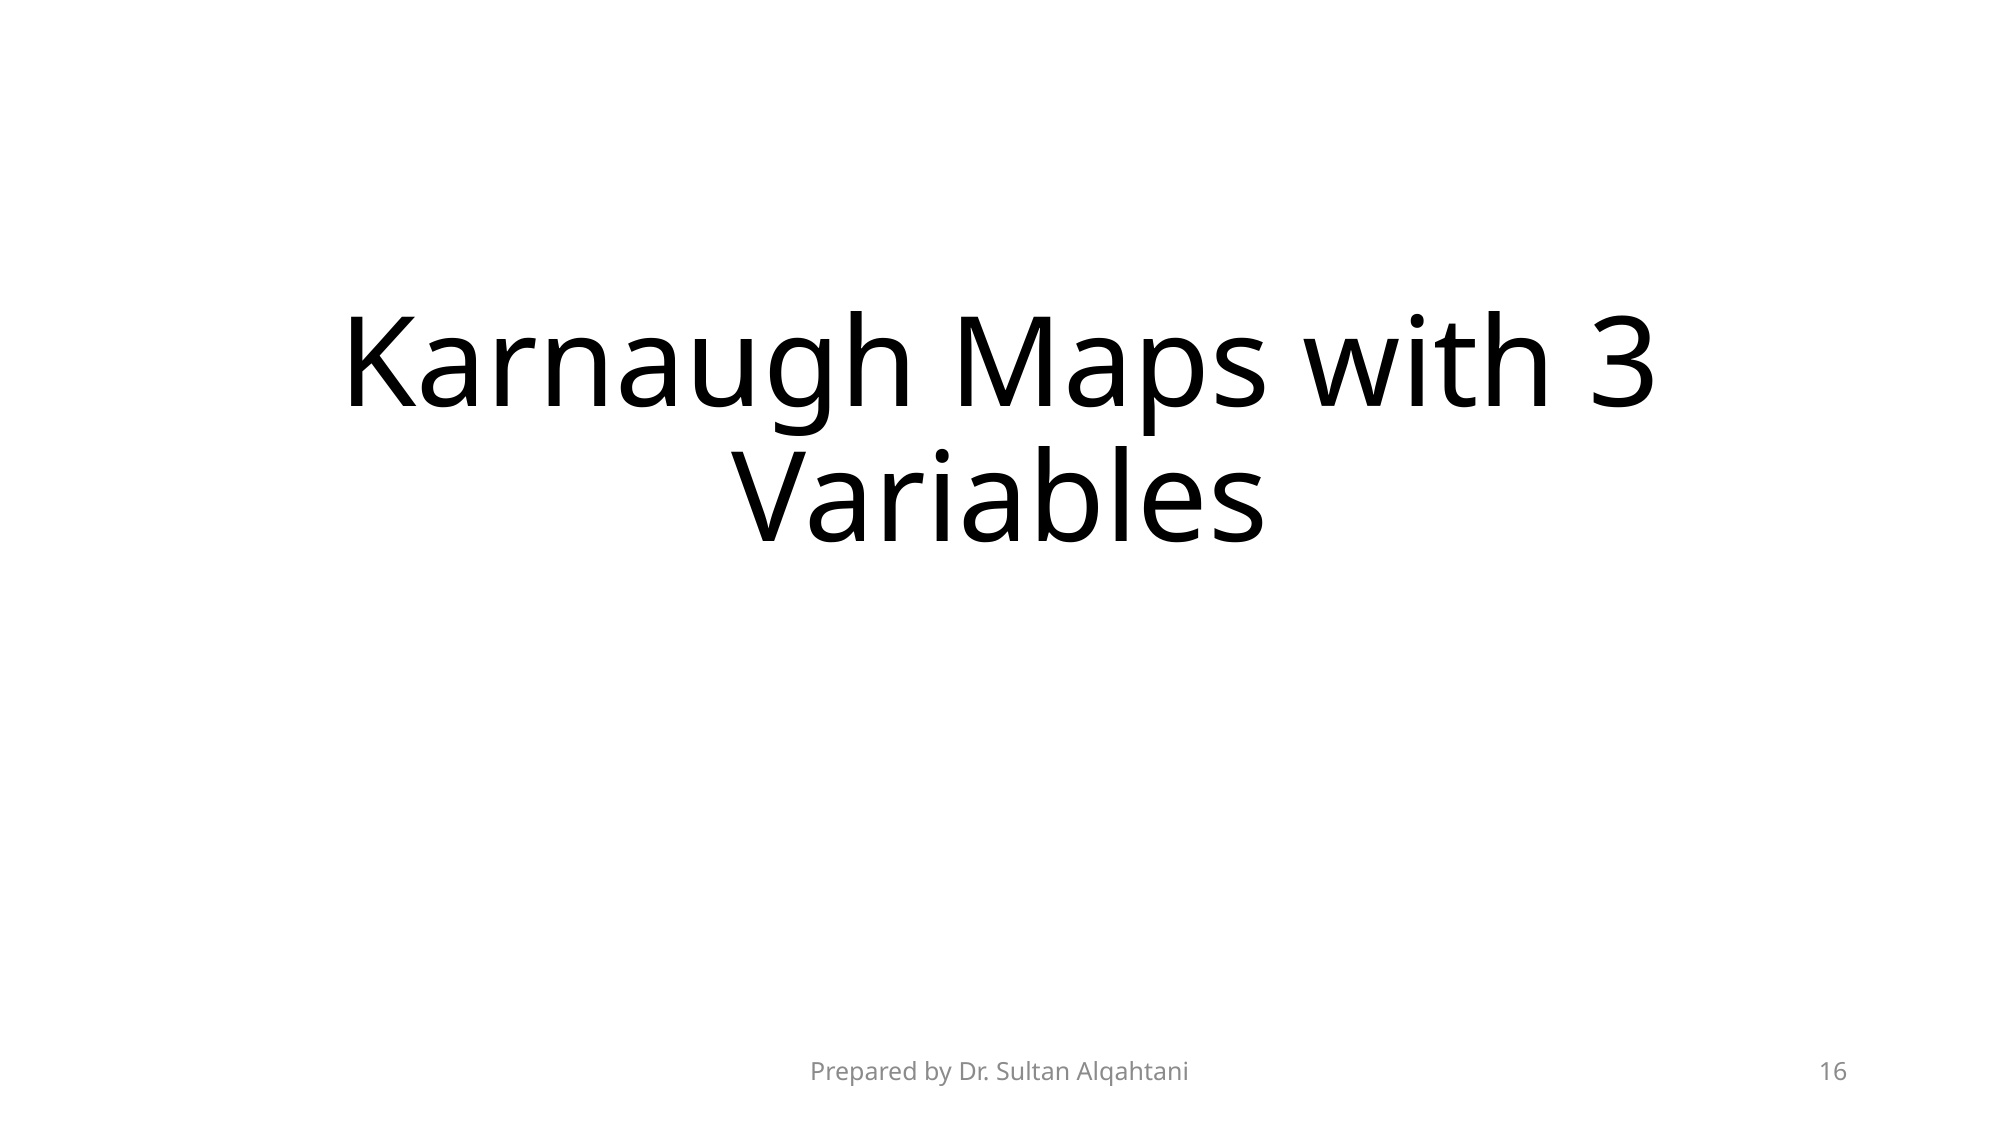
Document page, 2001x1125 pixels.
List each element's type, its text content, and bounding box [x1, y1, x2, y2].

title Karnaugh Maps with 3 Variables [249, 184, 1750, 576]
footer Prepared by Dr. Sultan Alqahtani [662, 1042, 1338, 1103]
slide_number 16 [1412, 1042, 1863, 1103]
